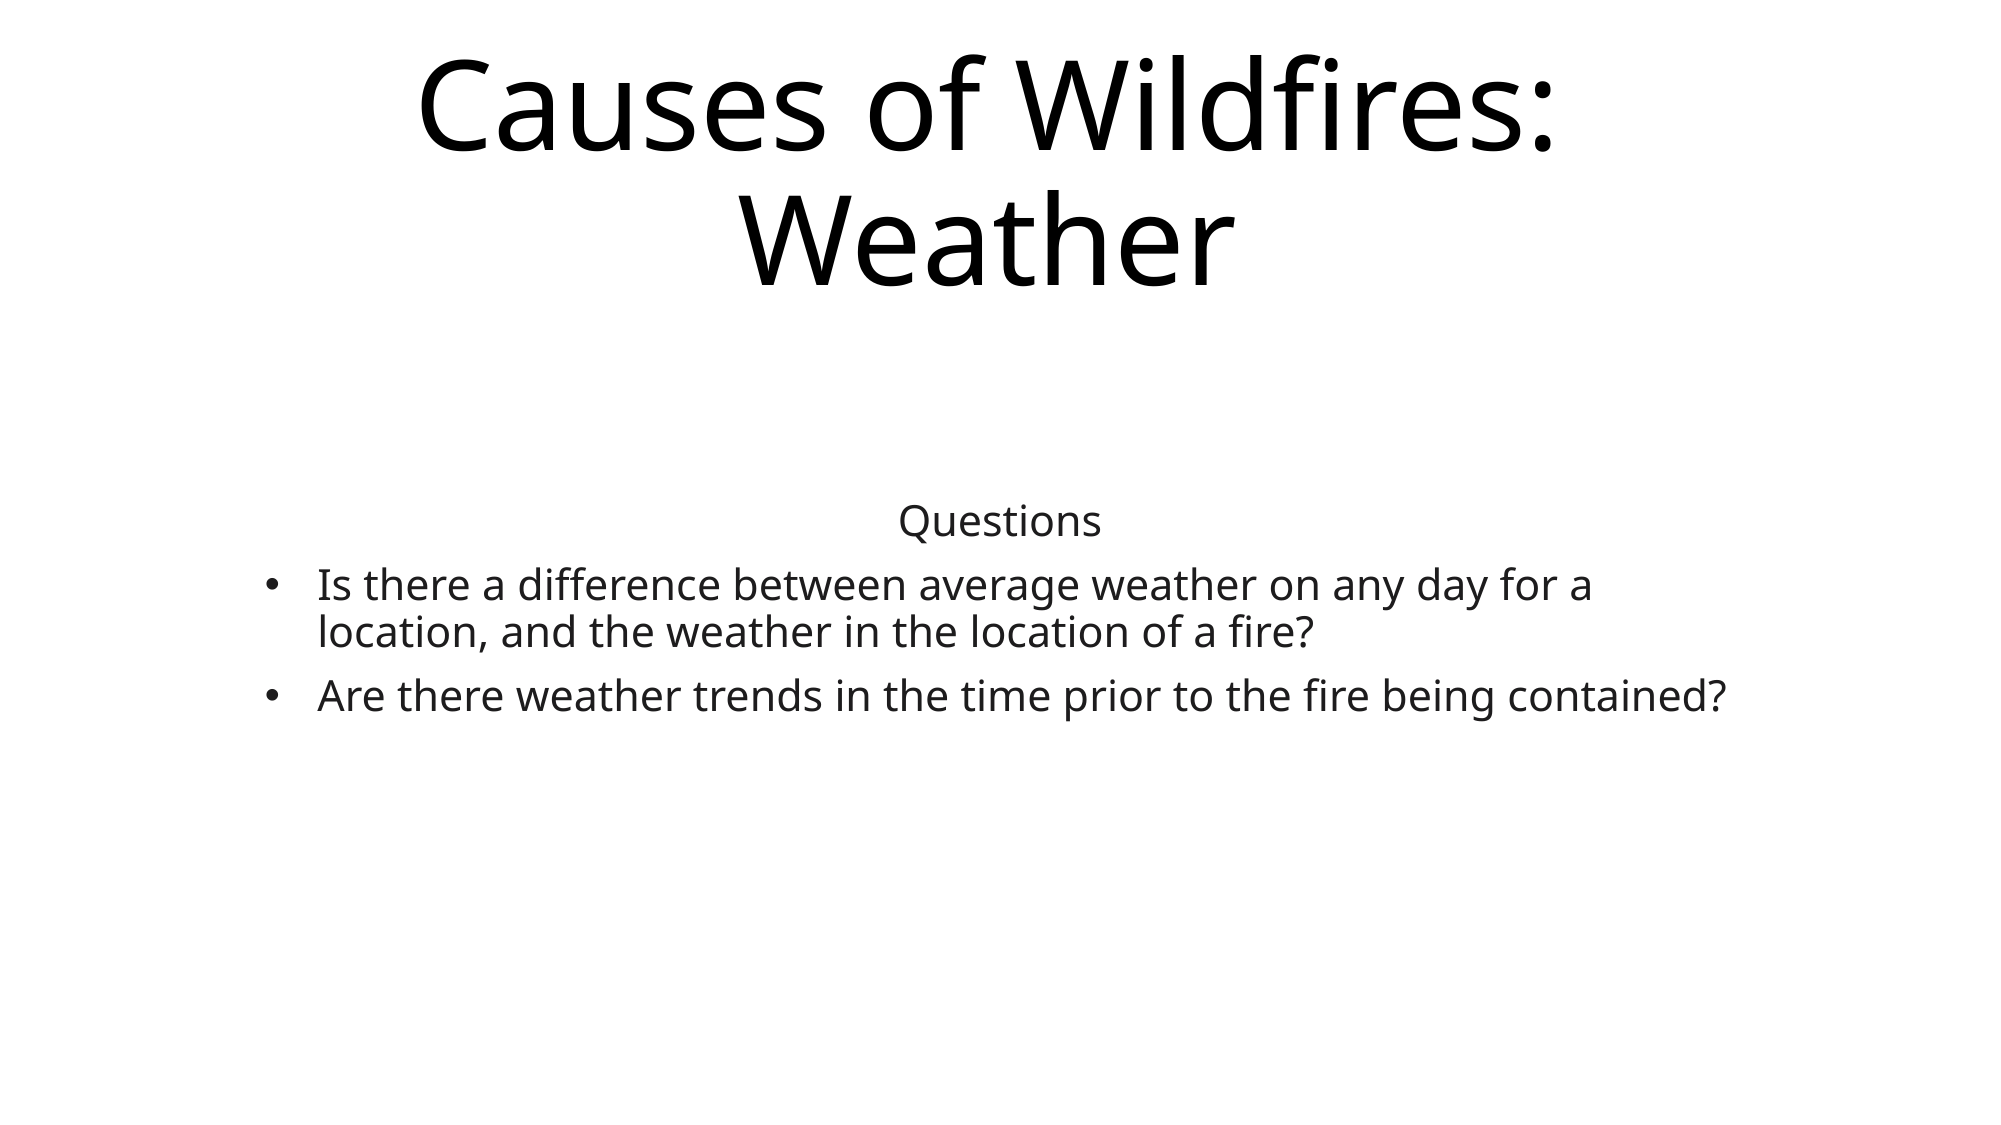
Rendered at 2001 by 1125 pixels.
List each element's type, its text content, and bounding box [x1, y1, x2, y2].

subtitle Questions Is there a difference between average weather on any day for a location, and the weather in the location of a fire? Are there weather trends in the time prior to the fire being contained? [249, 491, 1750, 764]
title Causes of Wildfires: Weather [237, 99, 1738, 320]
